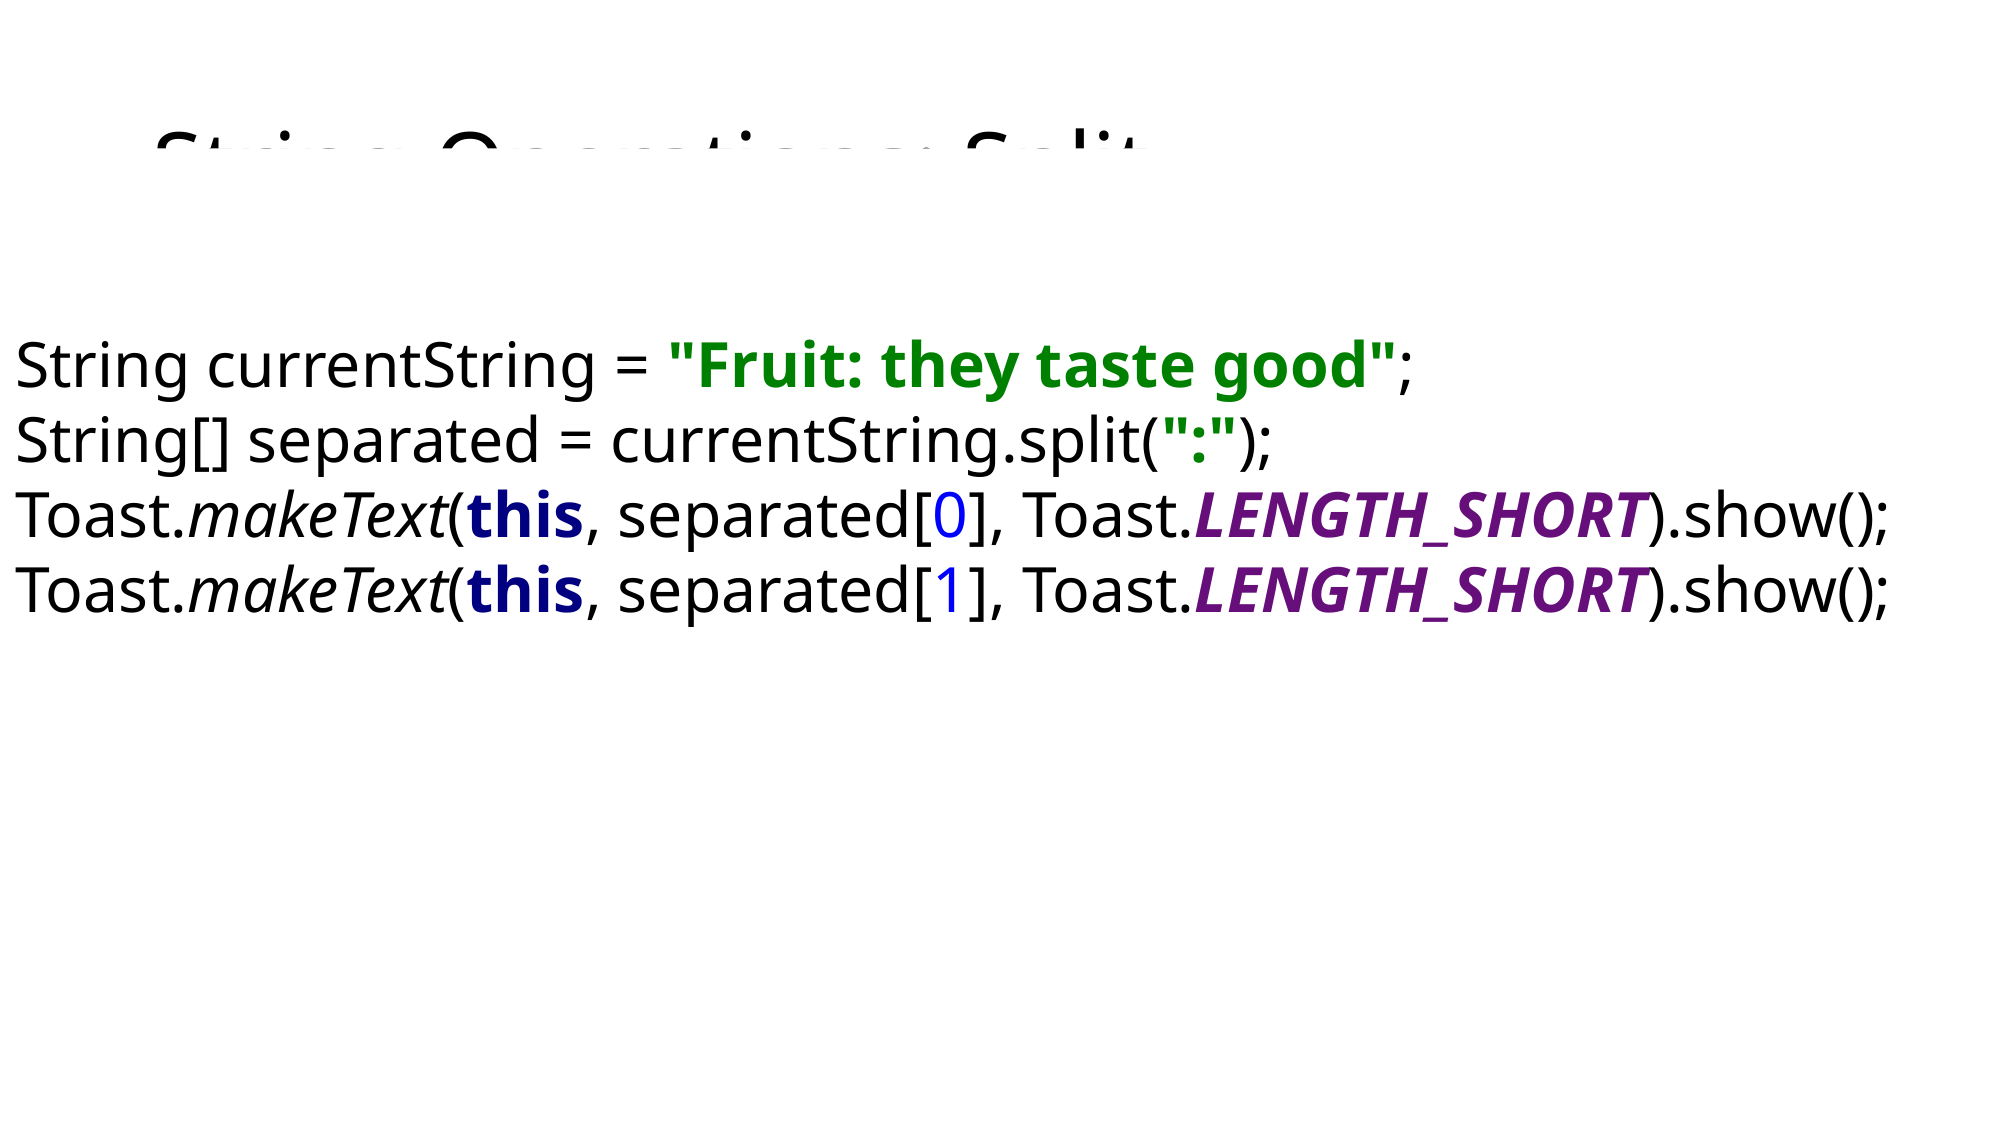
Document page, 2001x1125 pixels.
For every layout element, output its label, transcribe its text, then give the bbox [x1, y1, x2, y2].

title String Operations: Split [137, 59, 1863, 148]
list String currentString = "Fruit: they taste good"; String[] separated = currentString.split(":"); Toast.makeText(this, separated[0], Toast.LENGTH_SHORT).show(); Toast.makeText(this, separated[1], Toast.LENGTH_SHORT).show(); [0, 148, 1948, 802]
